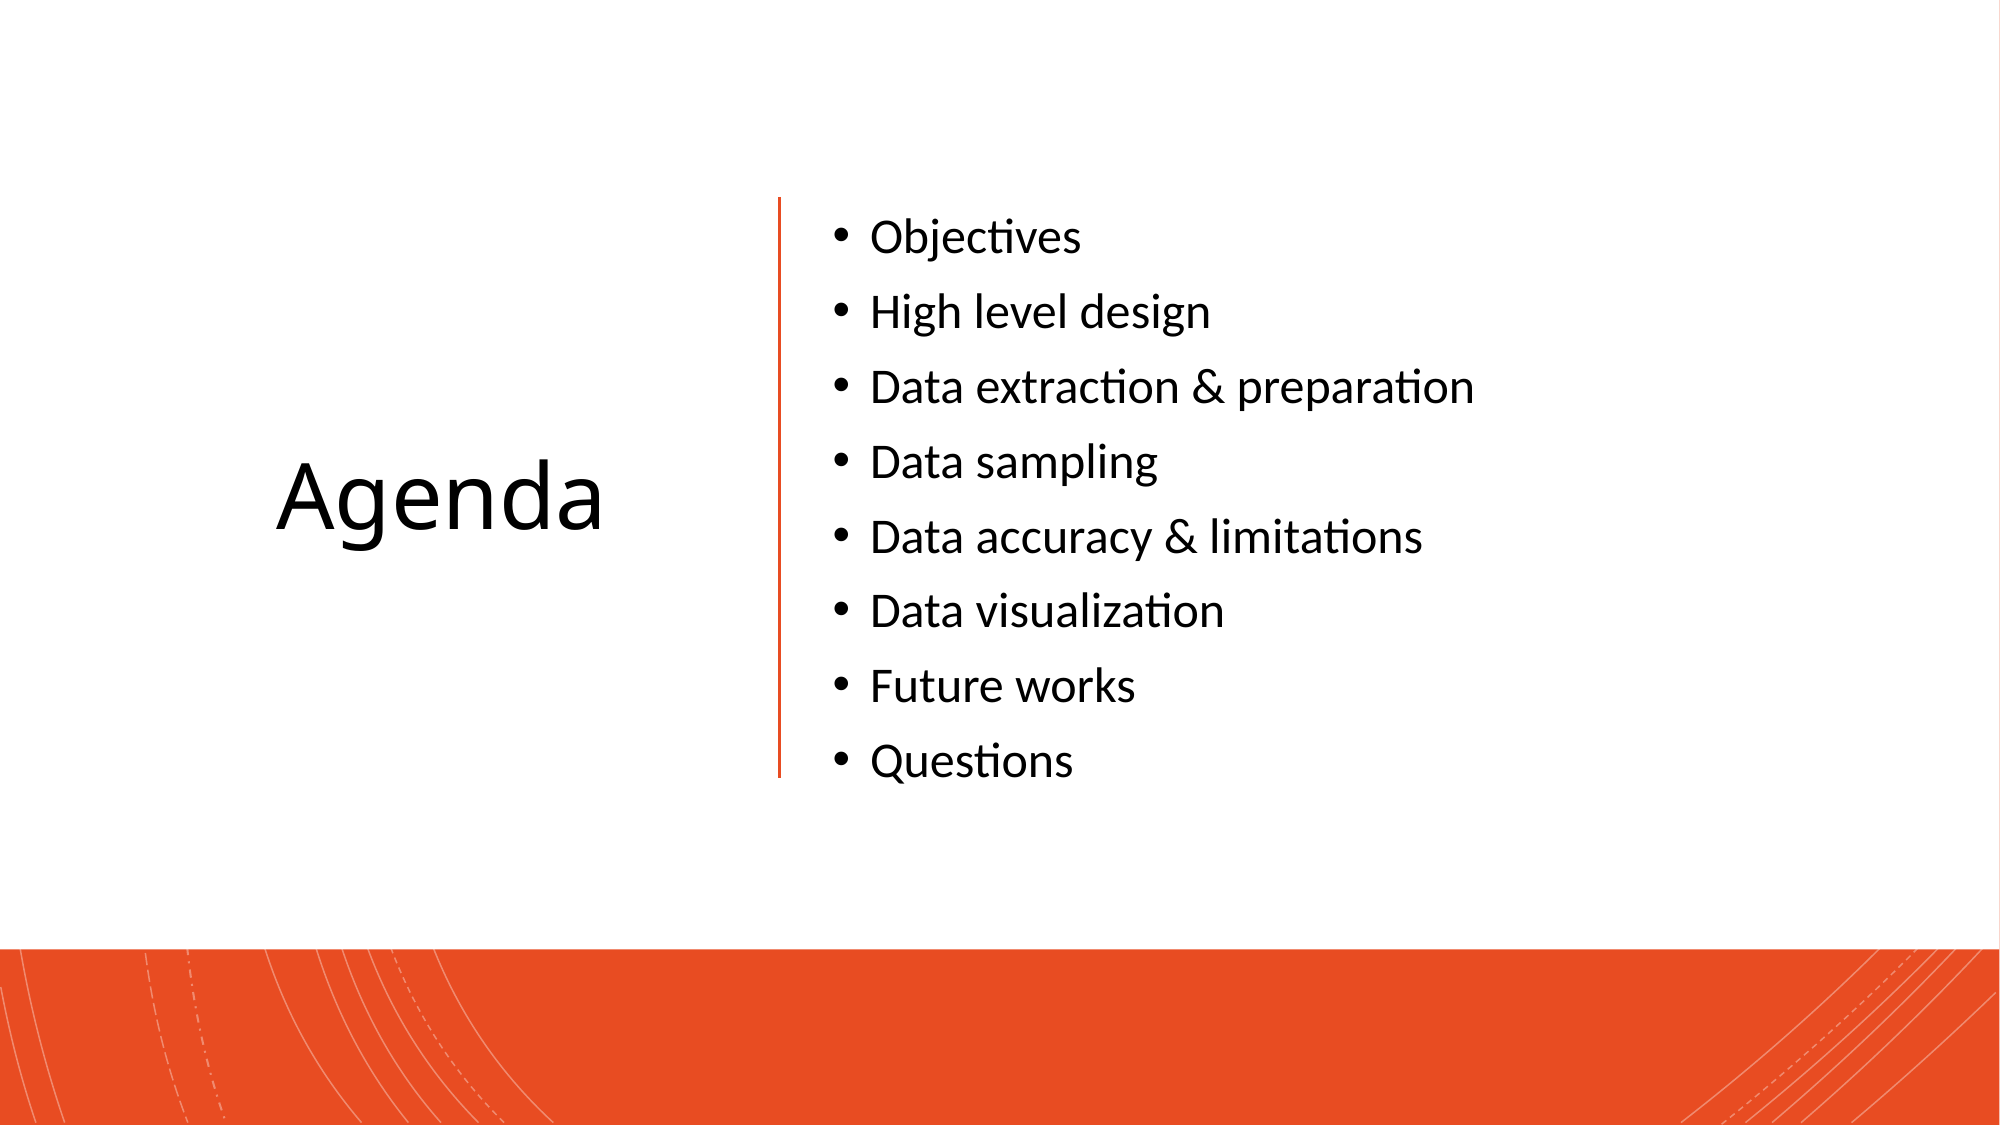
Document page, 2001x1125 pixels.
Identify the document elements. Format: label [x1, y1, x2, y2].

text_box [0, 0, 1996, 1125]
text_box [1996, 950, 2000, 1125]
text_box [1996, 0, 2000, 950]
